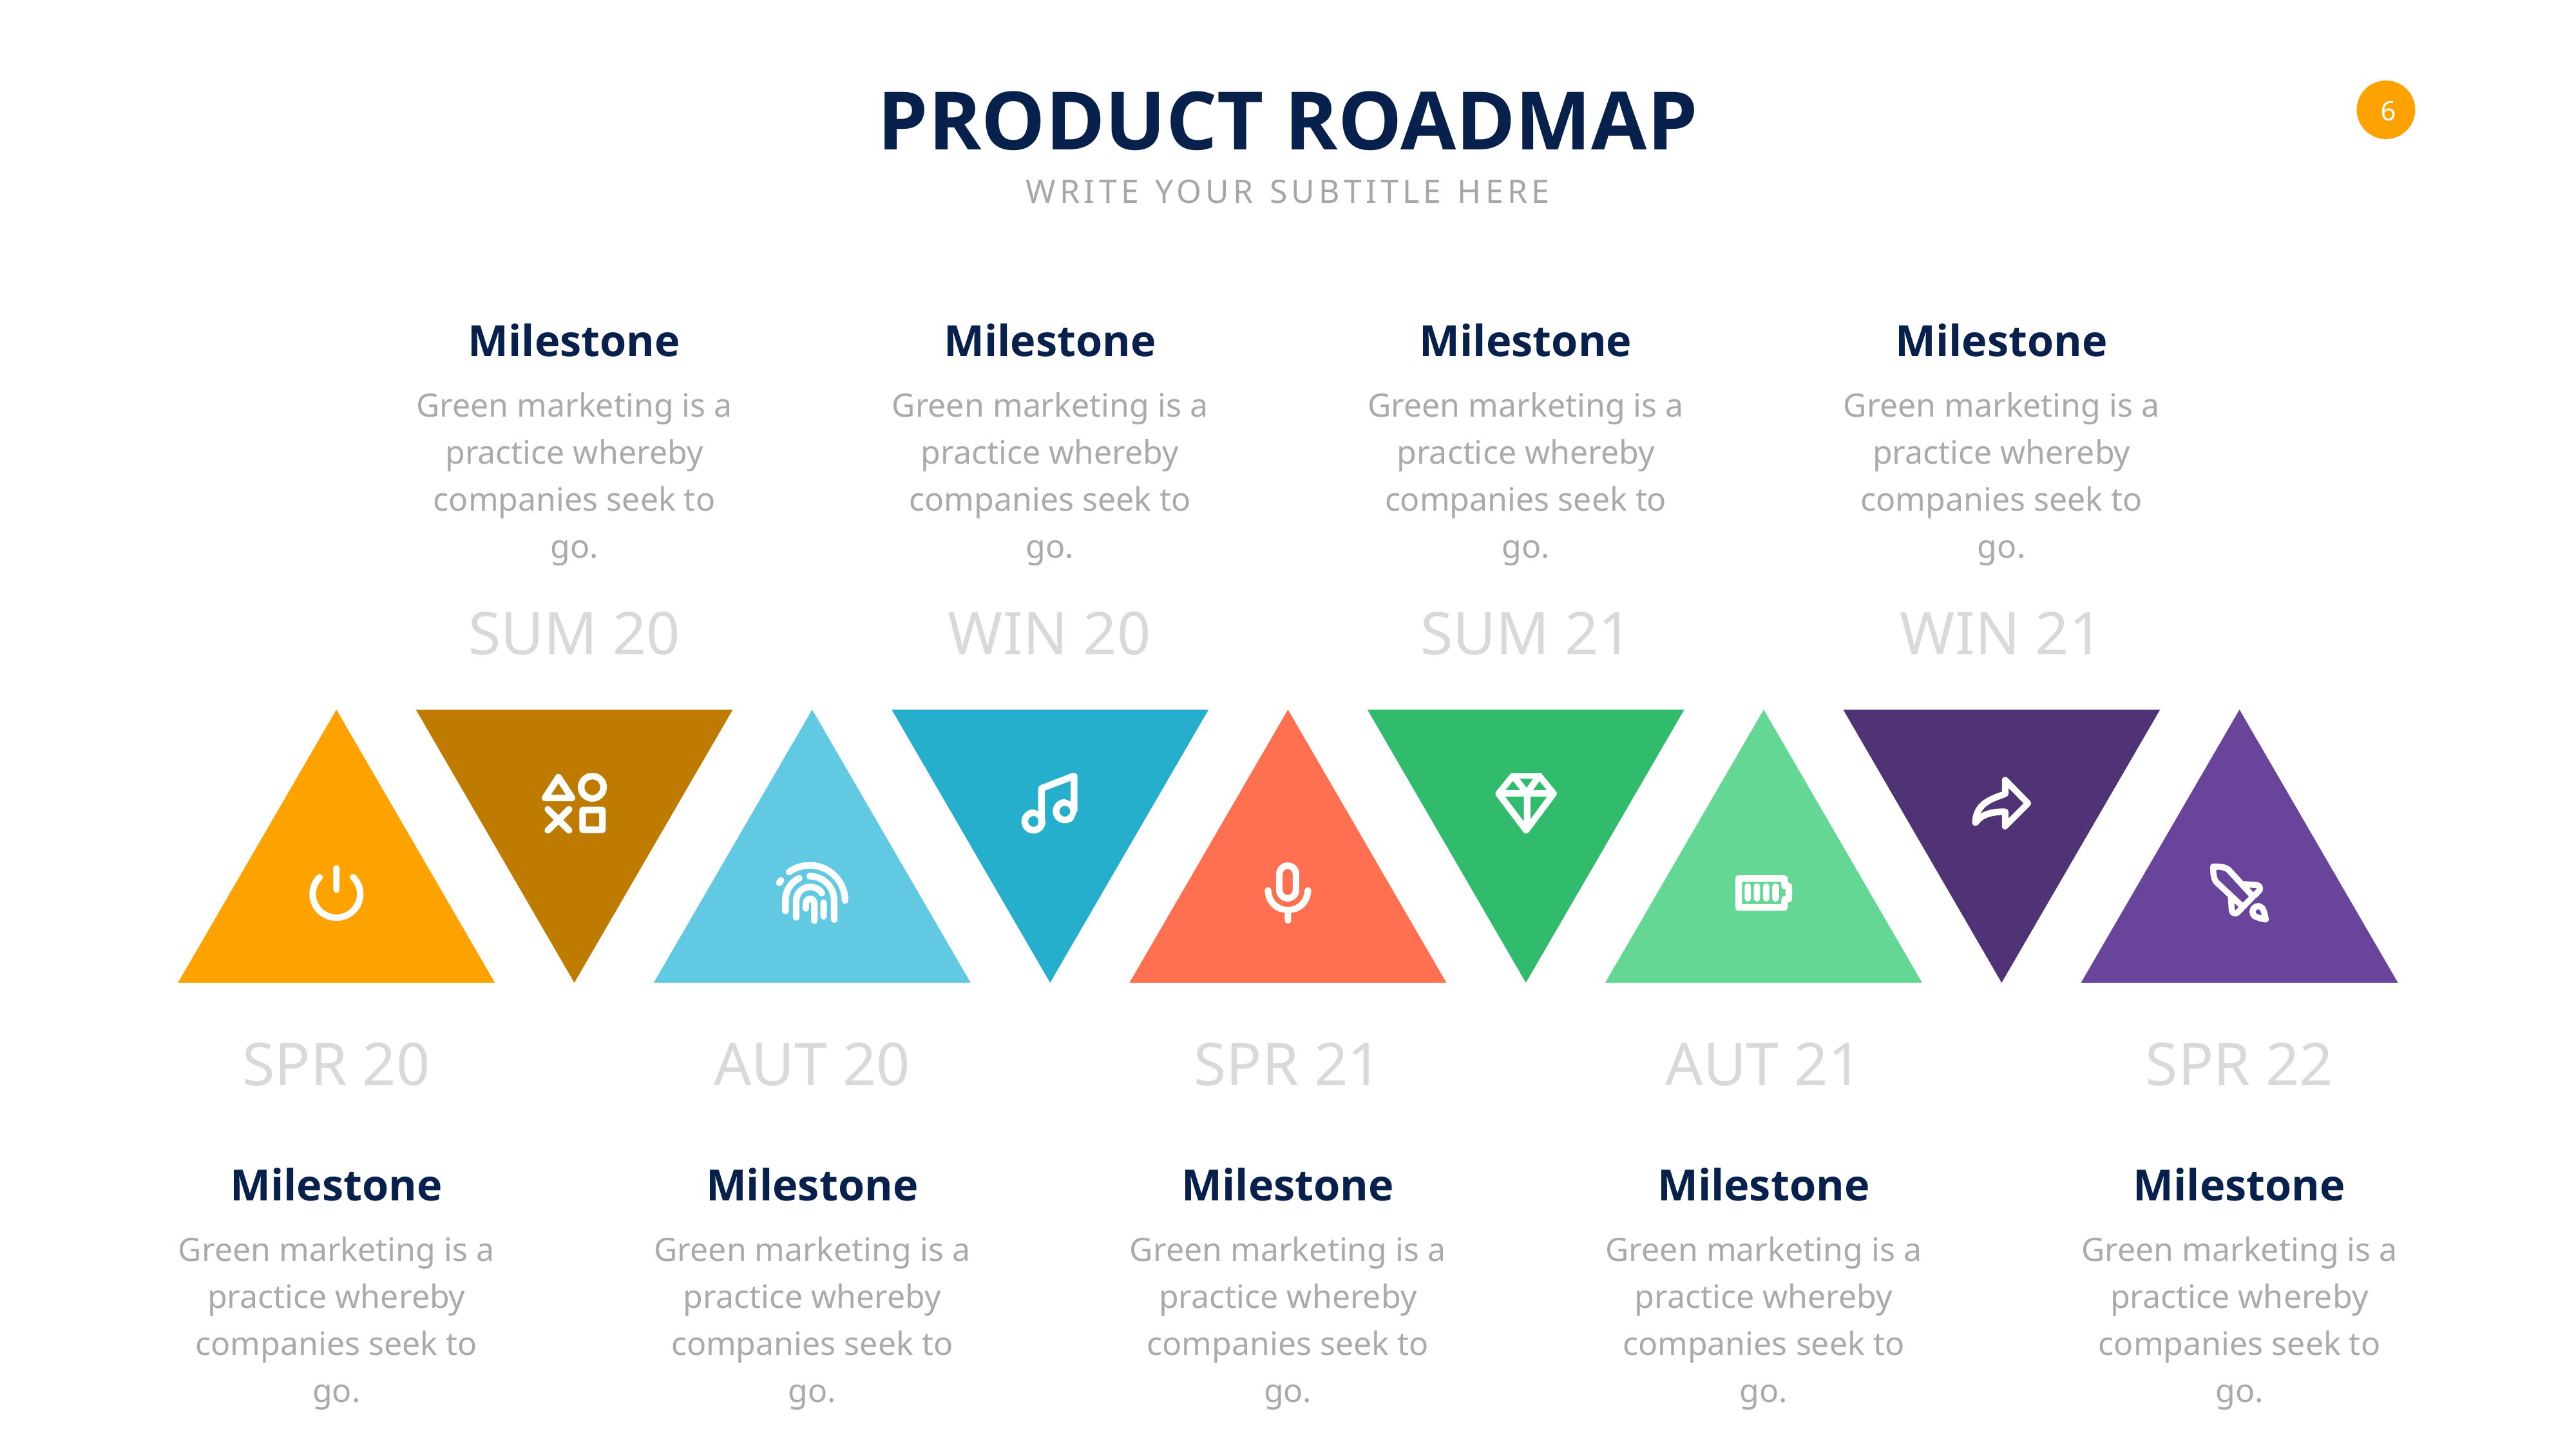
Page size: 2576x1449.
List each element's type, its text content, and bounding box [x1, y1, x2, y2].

text_box Green marketing is a practice whereby companies seek to go. [1826, 371, 2178, 569]
text_box [792, 884, 825, 921]
text_box WRITE YOUR SUBTITLE HERE [1016, 166, 1560, 215]
text_box Green marketing is a practice whereby companies seek to go. [874, 371, 1226, 569]
text_box SUM 21 [1411, 590, 1643, 671]
text_box [2249, 903, 2269, 923]
text_box [803, 895, 818, 924]
text_box [541, 773, 576, 802]
text_box [2210, 863, 2264, 917]
text_box SPR 22 [2136, 1021, 2343, 1102]
text_box Green marketing is a practice whereby companies seek to go. [2063, 1215, 2416, 1414]
text_box [1495, 772, 1557, 834]
text_box [577, 772, 607, 802]
text_box WIN 21 [1891, 590, 2113, 671]
text_box Green marketing is a practice whereby companies seek to go. [1350, 371, 1702, 569]
text_box Milestone [220, 1153, 452, 1214]
text_box [1735, 875, 1793, 911]
text_box Milestone [2123, 1153, 2356, 1214]
text_box Green marketing is a practice whereby companies seek to go. [398, 371, 750, 569]
text_box [414, 708, 734, 984]
text_box Green marketing is a practice whereby companies seek to go. [1588, 1215, 1940, 1414]
text_box [890, 708, 1210, 984]
text_box Green marketing is a practice whereby companies seek to go. [636, 1215, 988, 1414]
text_box Milestone [1648, 1153, 1880, 1214]
text_box SPR 20 [233, 1021, 440, 1102]
text_box SUM 20 [459, 590, 690, 671]
text_box AUT 21 [1655, 1021, 1872, 1102]
text_box [1604, 708, 1923, 983]
text_box [776, 876, 785, 887]
text_box SPR 21 [1184, 1021, 1391, 1102]
text_box Milestone [696, 1153, 928, 1214]
text_box [579, 806, 606, 833]
text_box Green marketing is a practice whereby companies seek to go. [160, 1215, 513, 1414]
text_box [806, 873, 838, 923]
text_box Milestone [1885, 308, 2117, 370]
text_box AUT 20 [704, 1021, 921, 1102]
text_box Milestone [1409, 308, 1642, 370]
text_box [544, 806, 573, 834]
text_box [785, 862, 848, 904]
text_box [177, 708, 496, 983]
text_box WIN 20 [939, 590, 1161, 671]
text_box [333, 865, 340, 893]
text_box Milestone [458, 308, 691, 370]
text_box [1021, 772, 1078, 834]
text_box [1366, 708, 1686, 984]
text_box [1842, 708, 2162, 984]
text_box Milestone [934, 308, 1166, 370]
text_box [2079, 708, 2399, 983]
text_box Milestone [1172, 1153, 1404, 1214]
text_box [782, 875, 803, 914]
text_box [1972, 777, 2032, 830]
text_box [1264, 887, 1312, 924]
text_box [1128, 708, 1448, 983]
text_box Green marketing is a practice whereby companies seek to go. [1112, 1215, 1464, 1414]
text_box [309, 874, 364, 922]
text_box [1276, 862, 1299, 902]
text_box [653, 708, 972, 983]
text_box PRODUCT ROADMAP [868, 64, 1708, 171]
